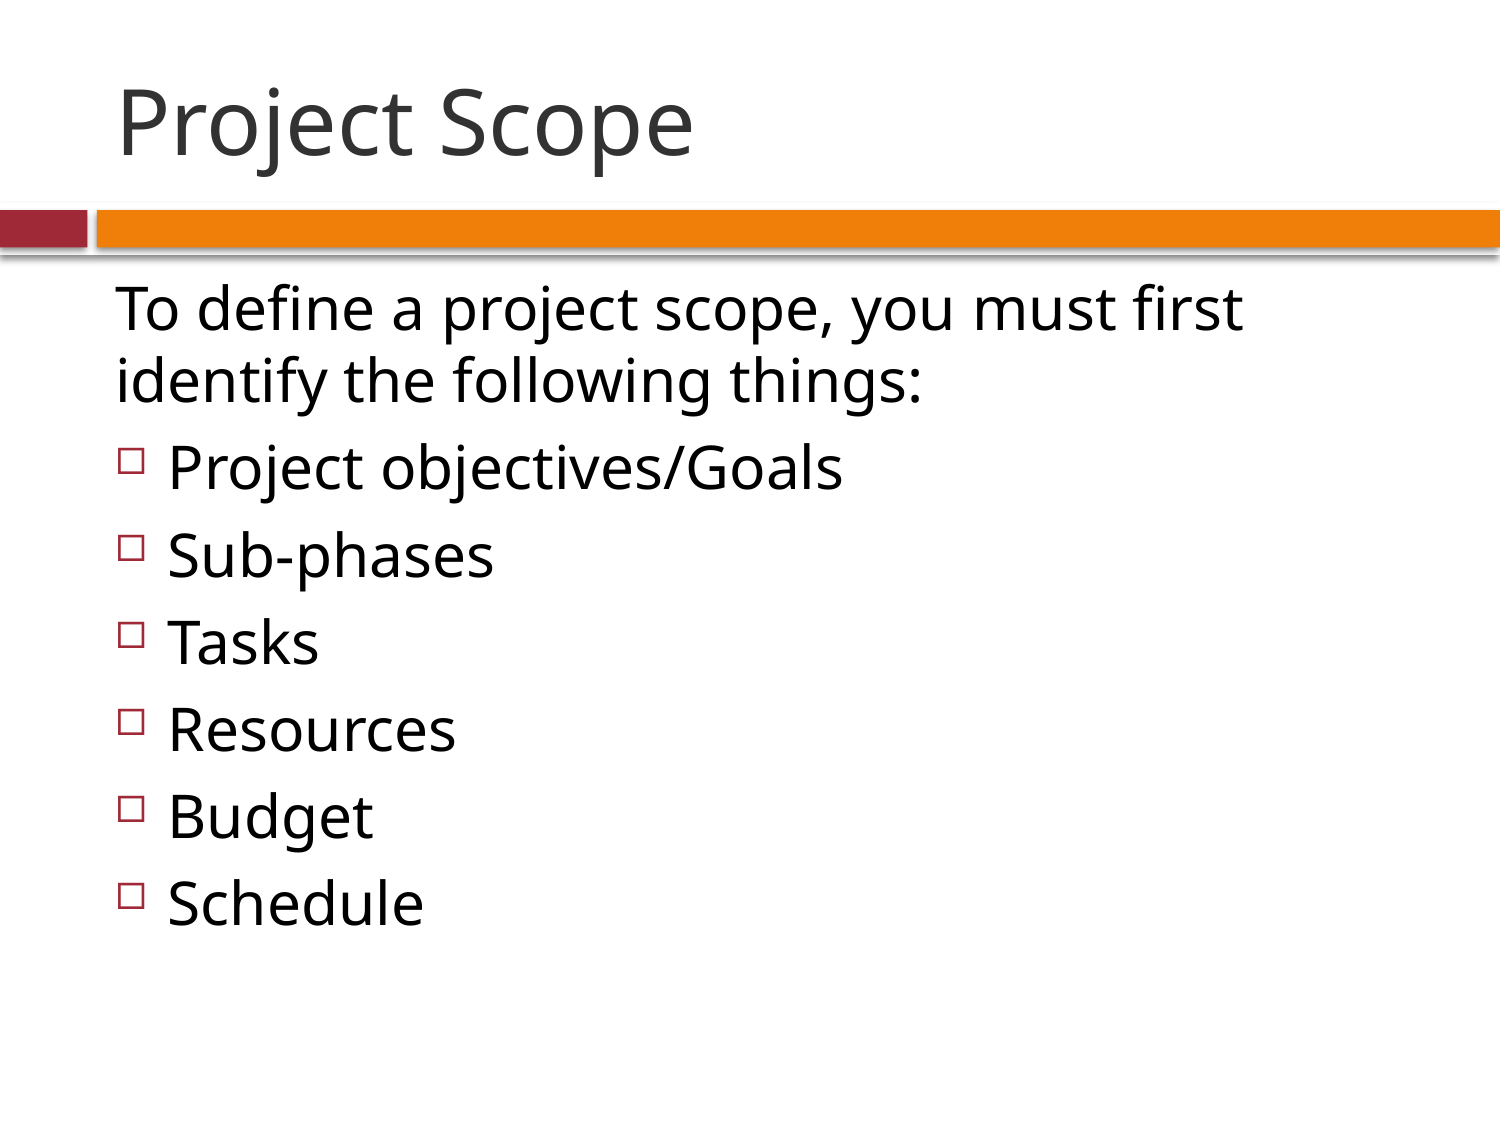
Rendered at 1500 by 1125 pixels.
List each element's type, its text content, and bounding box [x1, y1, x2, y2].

list To define a project scope, you must first identify the following things: Project objectives/Goals Sub-phases Tasks Resources Budget Schedule [100, 262, 1438, 1000]
title Project Scope [100, 37, 1438, 200]
